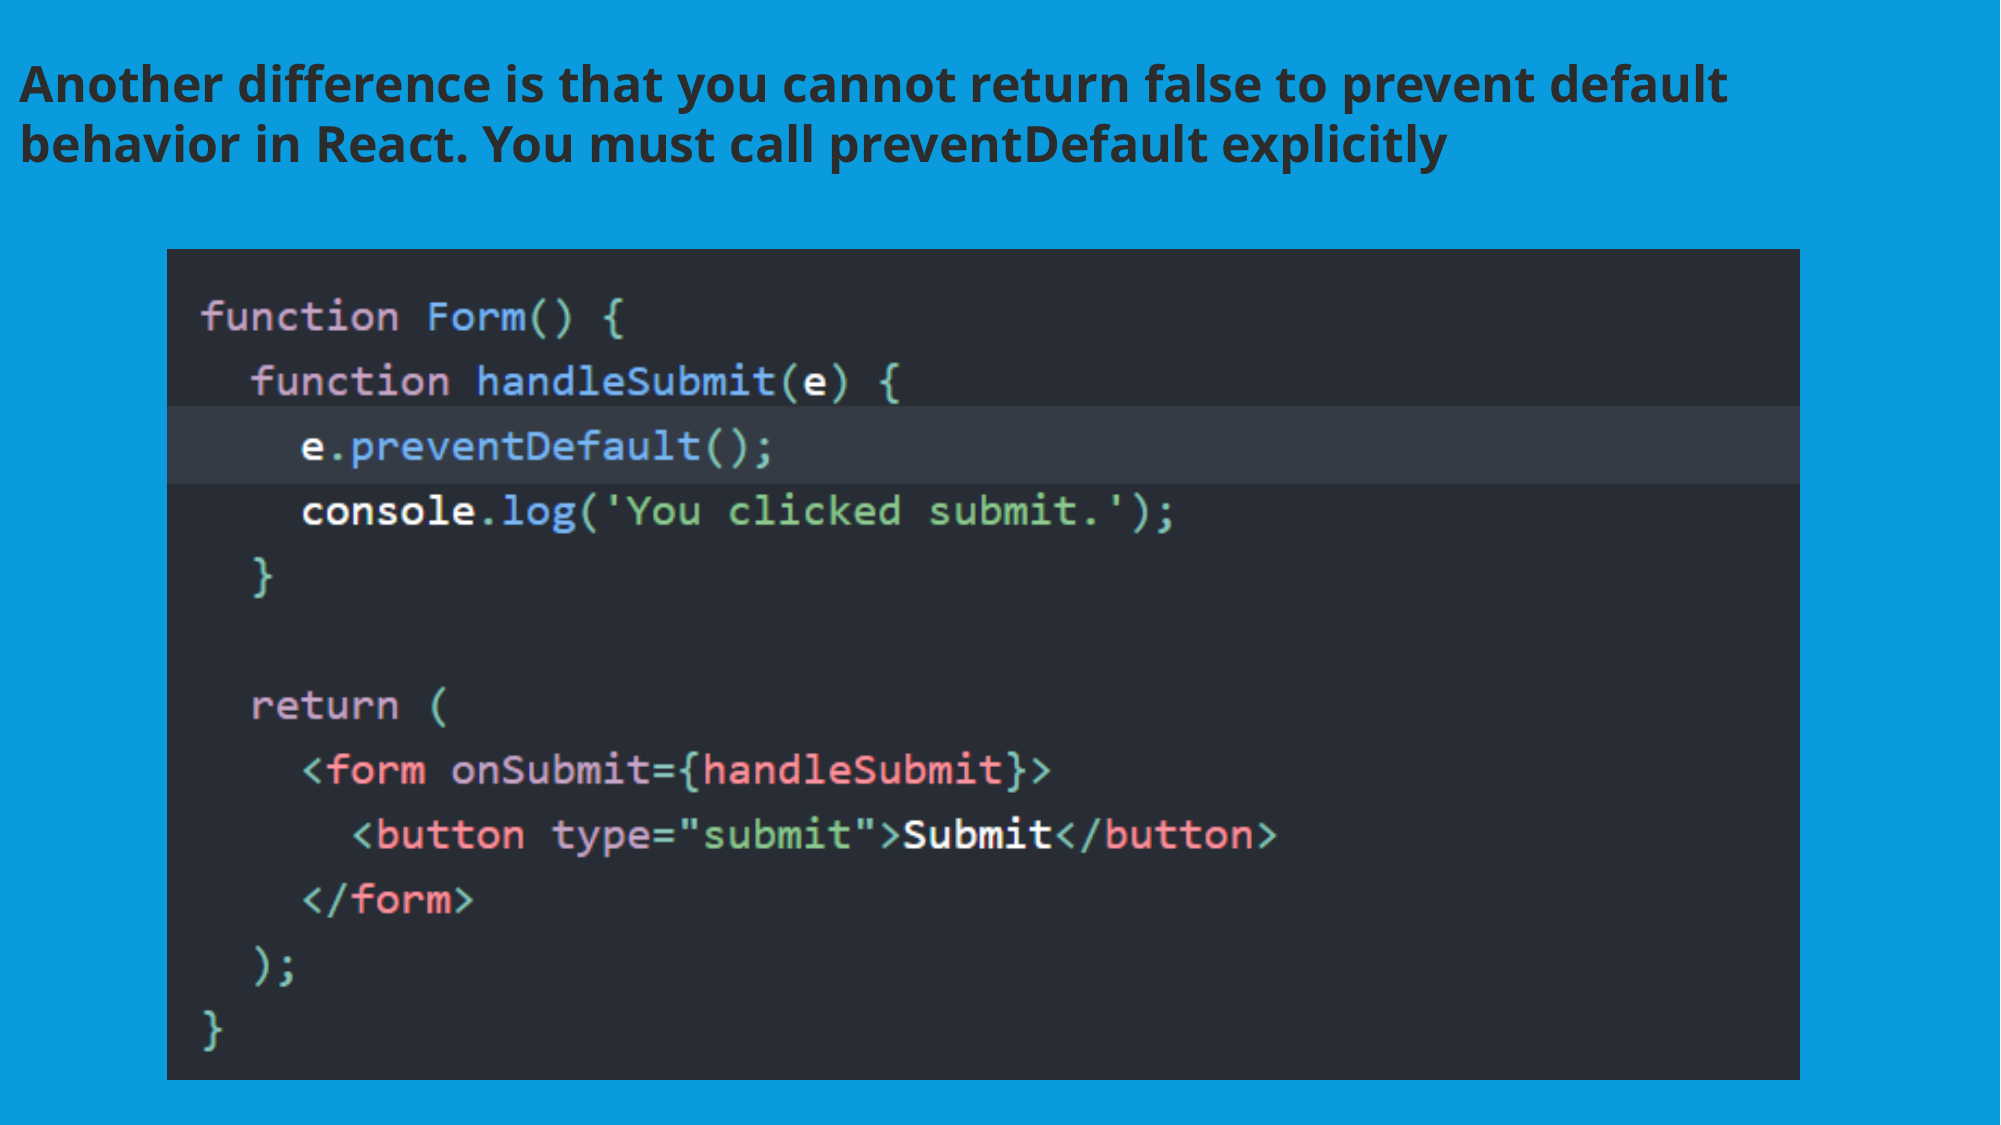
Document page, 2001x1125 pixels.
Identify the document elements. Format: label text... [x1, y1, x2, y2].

picture [168, 250, 1799, 1079]
text_box Another difference is that you cannot return false to prevent default behavior in React. You must call preventDefault explicitly [4, 45, 1964, 180]
